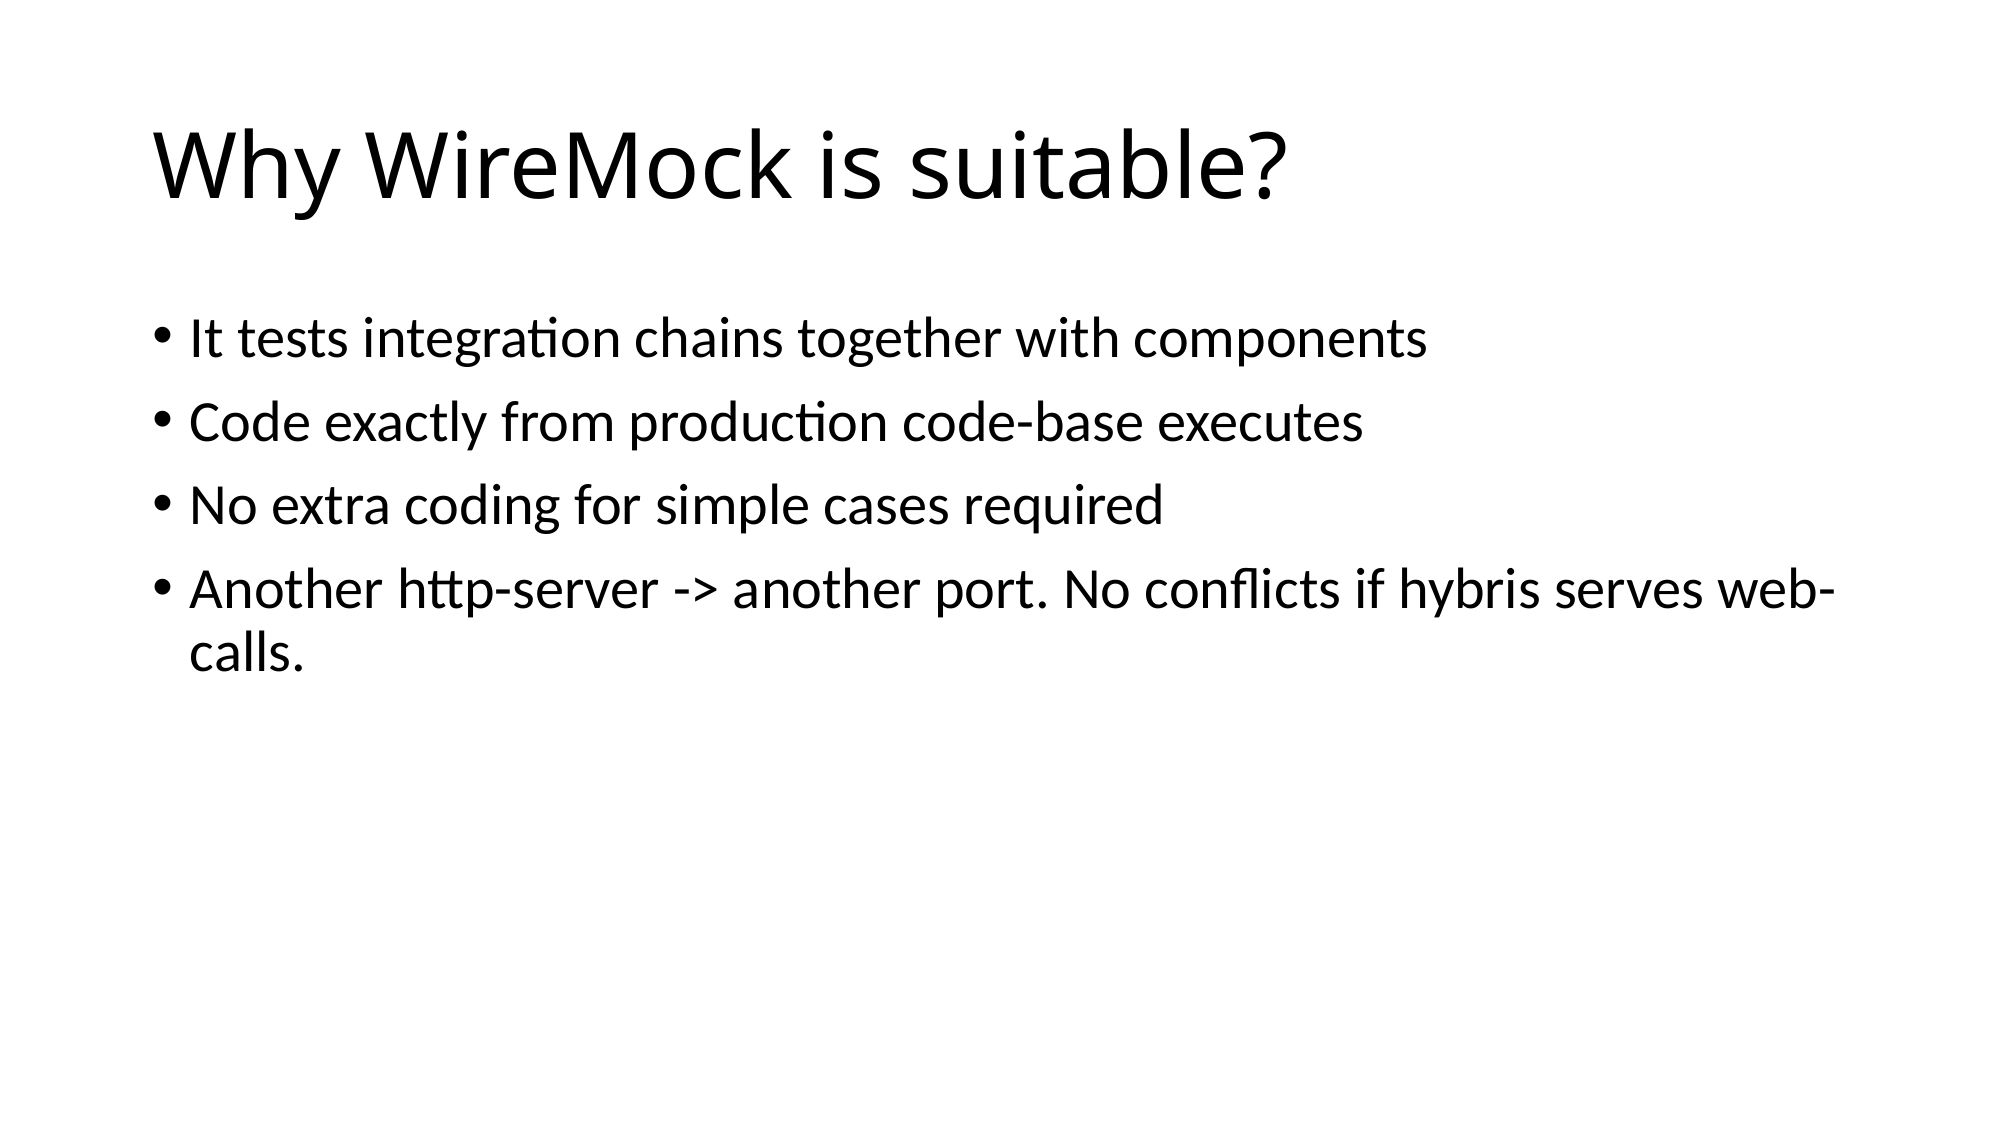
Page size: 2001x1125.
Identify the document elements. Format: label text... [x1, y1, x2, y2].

list It tests integration chains together with components Code exactly from production code-base executes No extra coding for simple cases required Another http-server -> another port. No conflicts if hybris serves web-calls. [137, 299, 1863, 1014]
title Why WireMock is suitable? [137, 59, 1863, 278]
